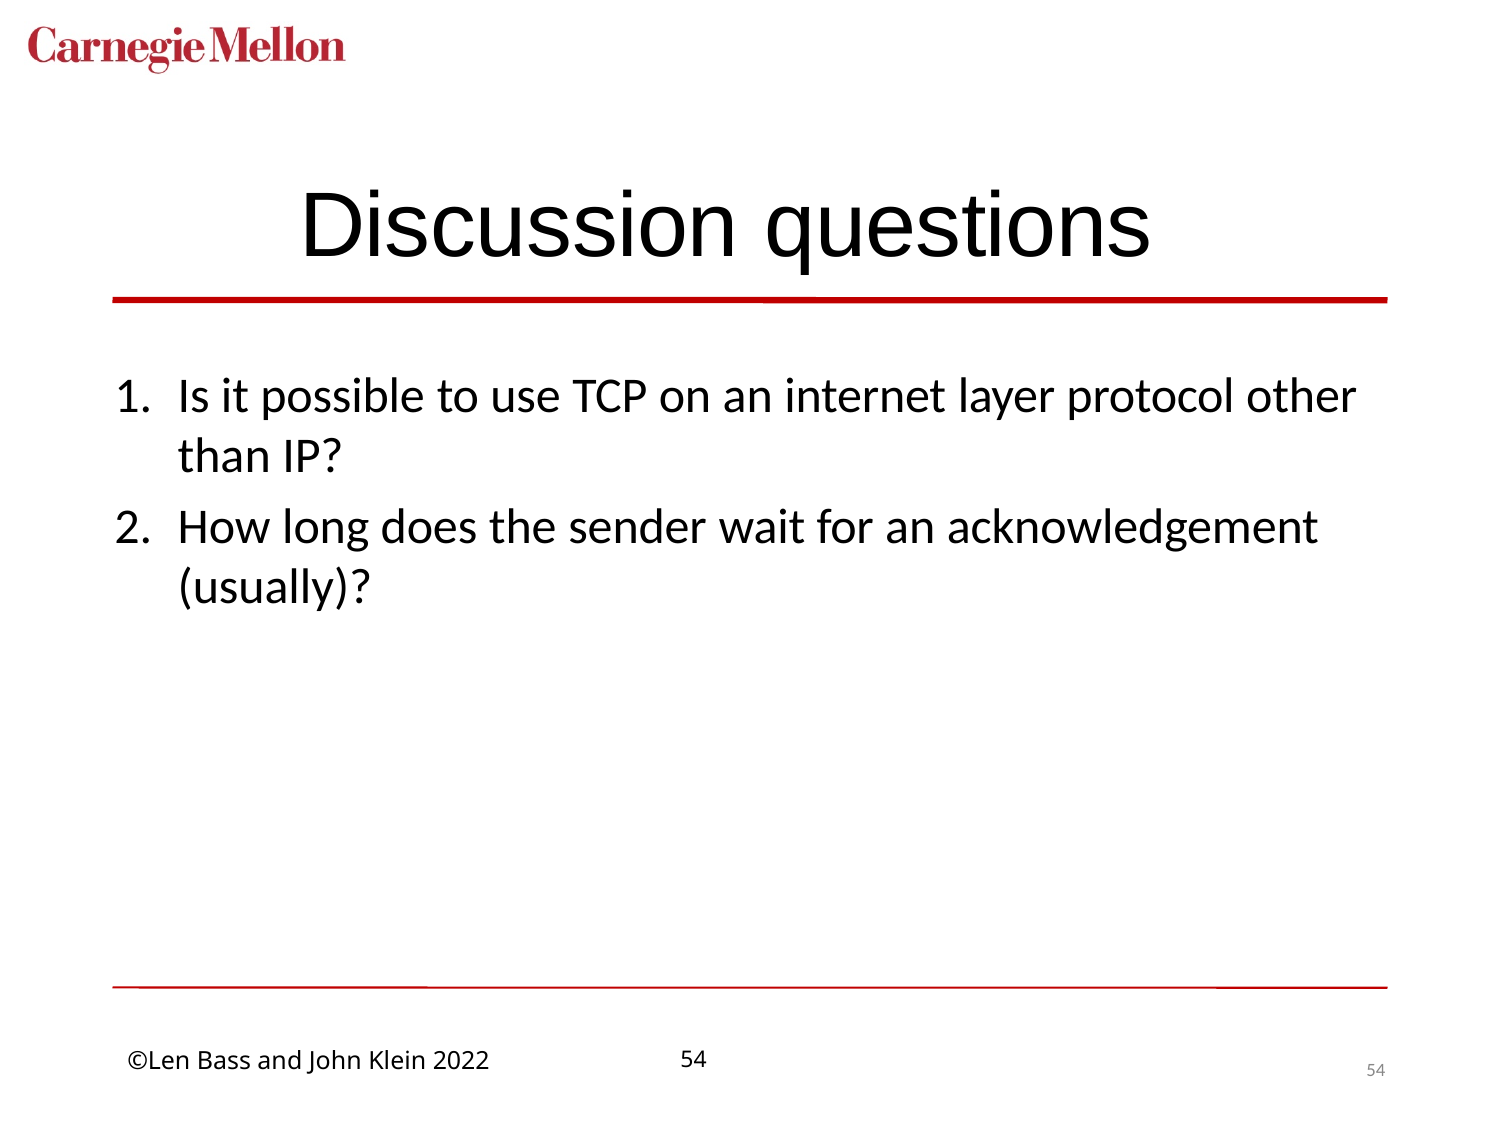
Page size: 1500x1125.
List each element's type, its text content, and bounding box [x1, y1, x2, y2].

slide_number 54 [1361, 1060, 1391, 1125]
title Discussion questions [237, 124, 1212, 314]
picture [24, 21, 349, 75]
text_box Is it possible to use TCP on an internet layer protocol other than IP? How long does the sender wait for an acknowledgement (usually)? [112, 350, 1373, 614]
